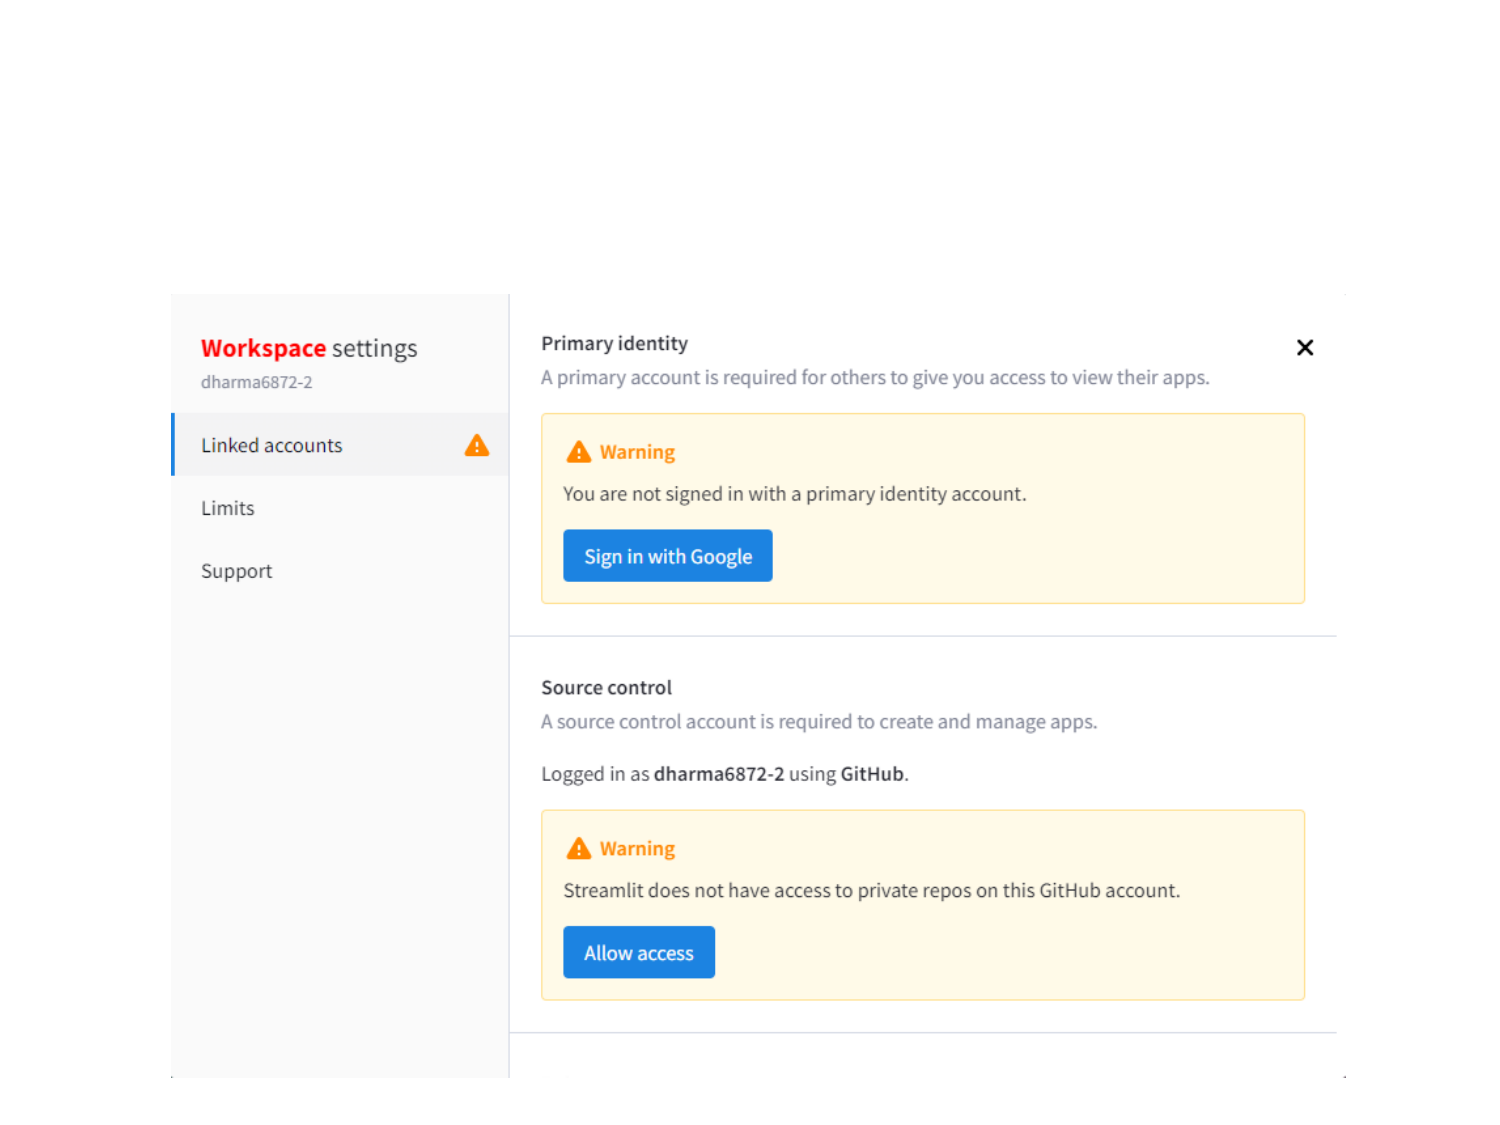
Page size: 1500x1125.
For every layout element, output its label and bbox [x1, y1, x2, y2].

picture [170, 293, 1346, 1078]
